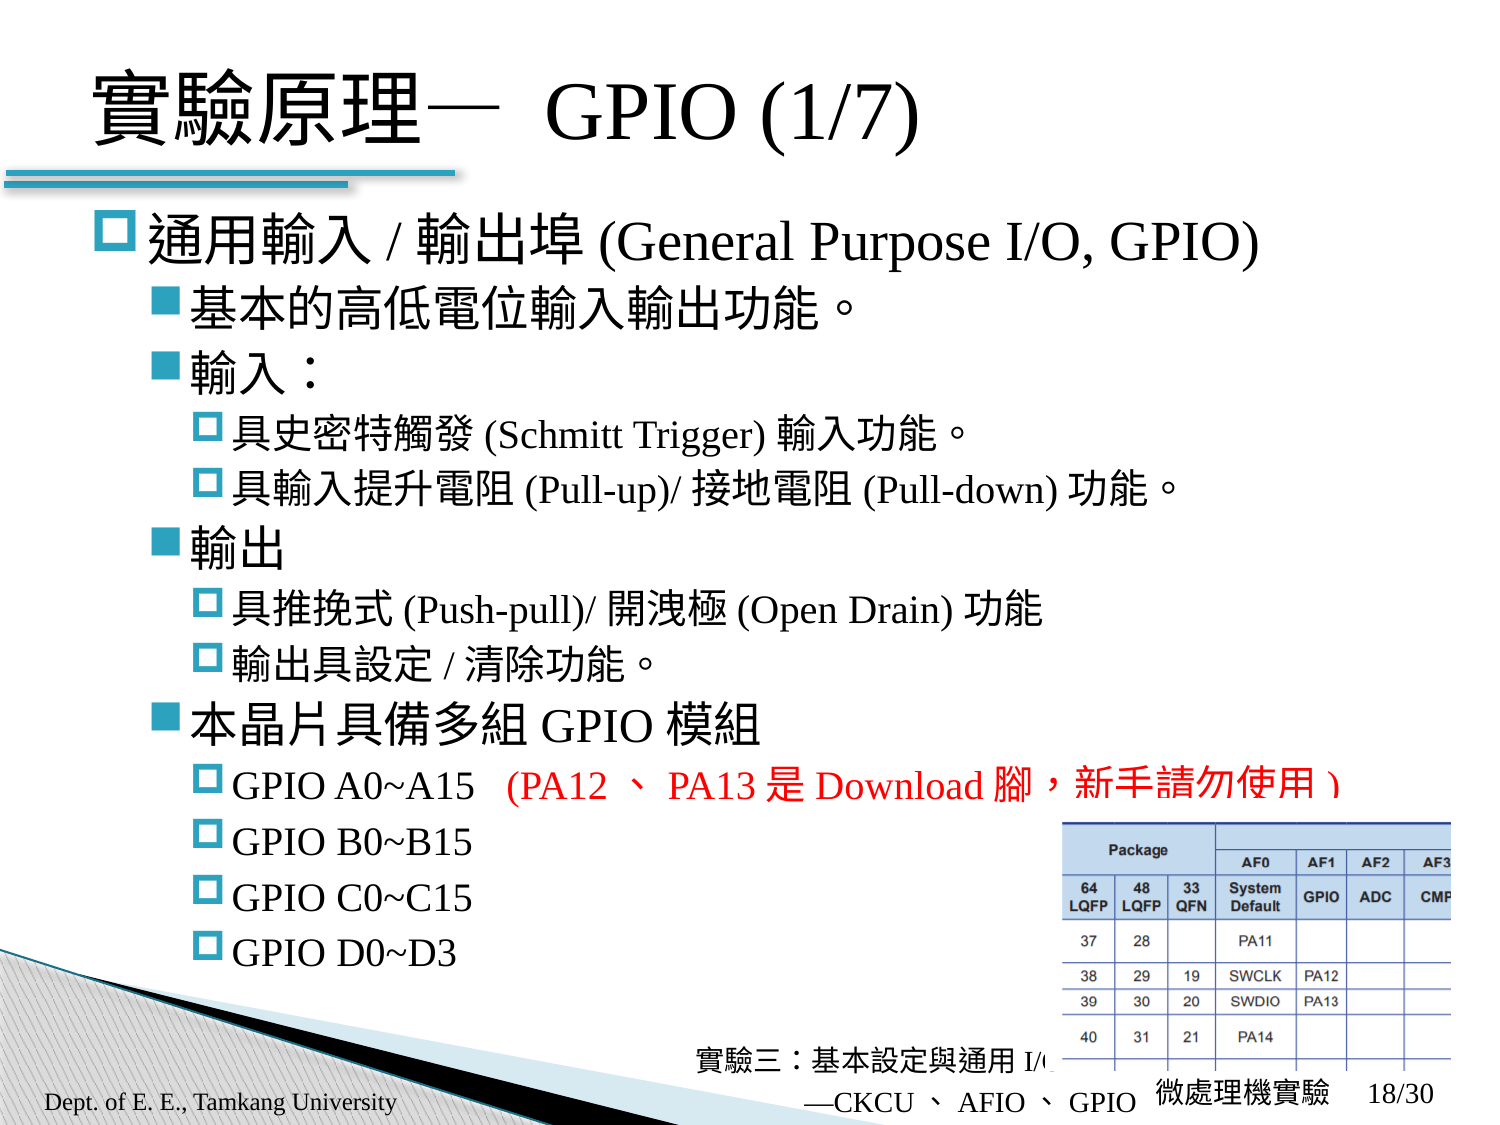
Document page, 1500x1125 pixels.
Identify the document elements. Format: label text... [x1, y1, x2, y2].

picture [1045, 798, 1451, 1071]
list 通用輸入/輸出埠(General Purpose I/O, GPIO) 基本的高低電位輸入輸出功能。 輸入： 具史密特觸發(Schmitt Trigger)輸入功能。 具輸入提升電阻(Pull-up)/接地電阻(Pull-down)功能。 輸出 具推挽式(Push-pull)/開洩極(Open Drain)功能 輸出具設定/清除功能。 本晶片具備多組GPIO模組 GPIO A0~A15 (PA12、PA13是Download腳，新手請勿使用) GPIO B0~B15 GPIO C0~C15 GPIO D0~D3 [75, 196, 1425, 986]
title 實驗原理— GPIO (1/7) [75, 30, 1425, 183]
